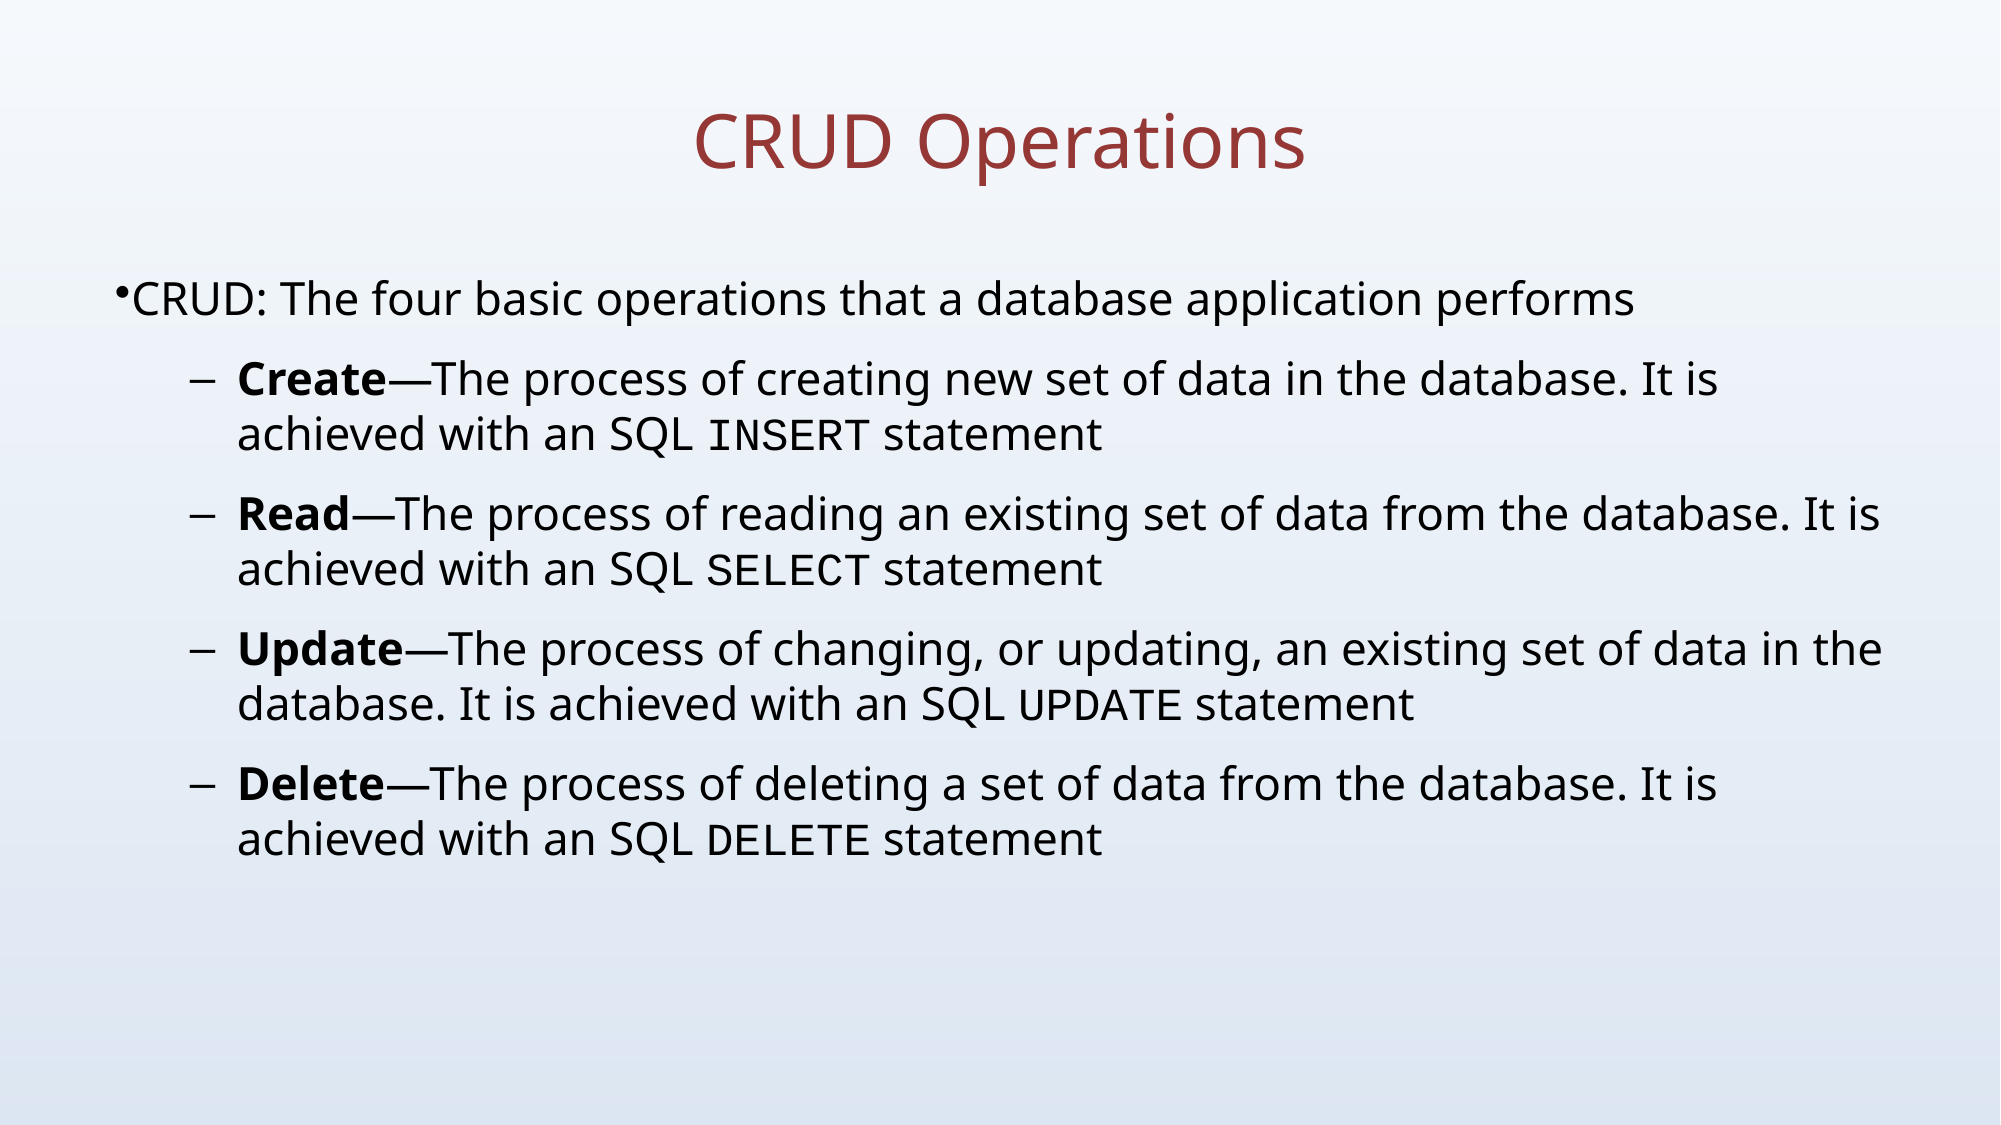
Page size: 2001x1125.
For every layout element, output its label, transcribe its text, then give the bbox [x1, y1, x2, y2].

title CRUD Operations [99, 45, 1900, 233]
list CRUD: The four basic operations that a database application performs Create—The process of creating new set of data in the database. It is achieved with an SQL INSERT statement Read—The process of reading an existing set of data from the database. It is achieved with an SQL SELECT statement Update—The process of changing, or updating, an existing set of data in the database. It is achieved with an SQL UPDATE statement Delete—The process of deleting a set of data from the database. It is achieved with an SQL DELETE statement [99, 262, 1900, 1005]
